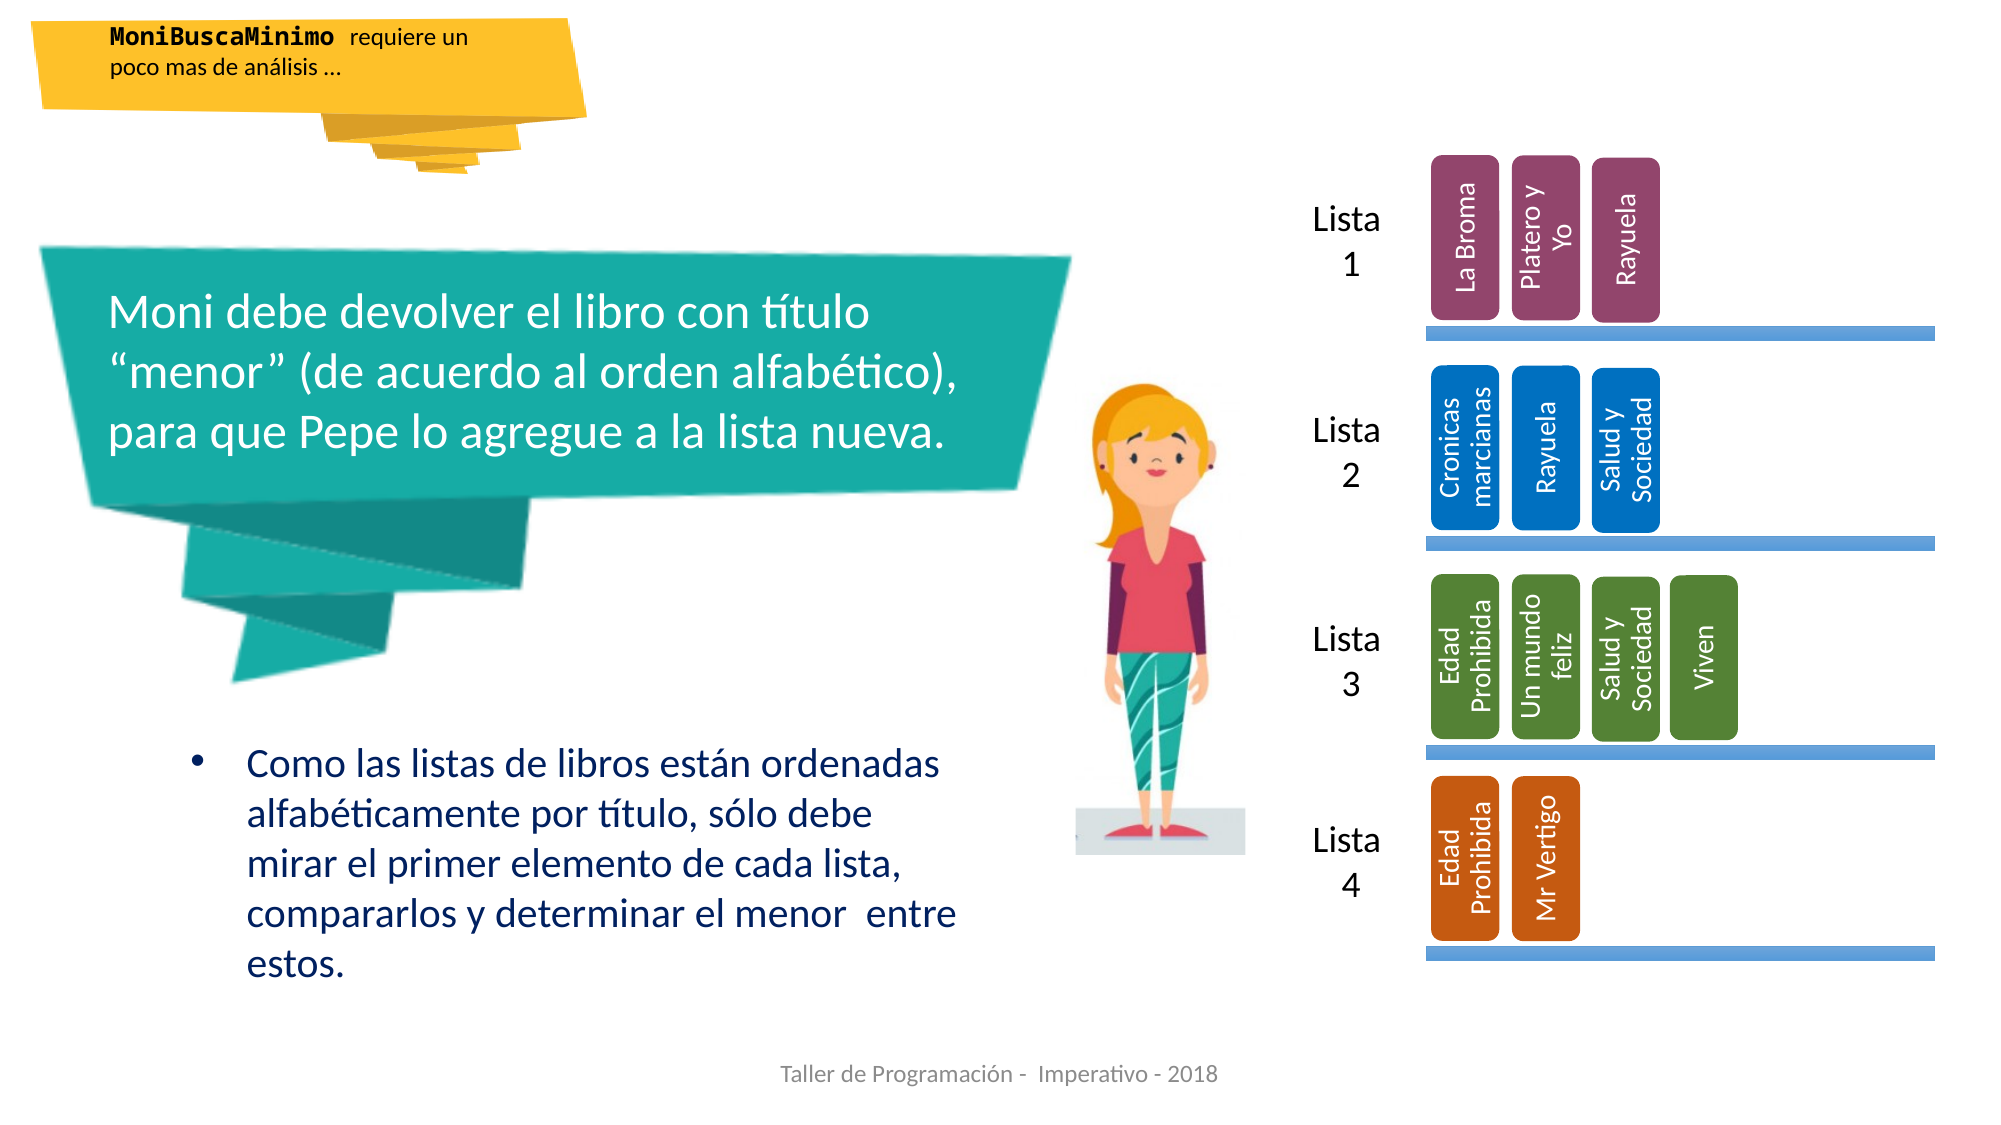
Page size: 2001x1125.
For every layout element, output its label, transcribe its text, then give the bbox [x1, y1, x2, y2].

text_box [1382, 413, 1463, 482]
text_box [1426, 946, 1935, 961]
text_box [1382, 824, 1548, 893]
text_box [1426, 536, 1935, 551]
text_box [1426, 326, 1935, 341]
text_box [1382, 622, 1463, 691]
text_box Lista 3 [1297, 606, 1397, 711]
footer Taller de Programación - Imperativo - 2018 [662, 1042, 1338, 1103]
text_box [1621, 623, 1787, 692]
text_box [1463, 203, 1629, 272]
text_box Lista 2 [1297, 397, 1397, 502]
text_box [1543, 625, 1709, 694]
text_box Como las listas de libros están ordenadas alfabéticamente por título, sólo debe mirar el primer elemento de cada lista, compararlos y determinar el menor entre estos. [175, 728, 973, 994]
text_box [1426, 745, 1935, 760]
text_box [1463, 622, 1629, 691]
text_box Lista 1 [1297, 187, 1397, 292]
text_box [25, 13, 599, 182]
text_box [1548, 824, 1629, 893]
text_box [1463, 413, 1629, 482]
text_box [1543, 416, 1709, 485]
text_box Lista 4 [1297, 807, 1397, 913]
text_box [1382, 203, 1463, 272]
picture [39, 191, 1246, 855]
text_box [1543, 205, 1709, 275]
